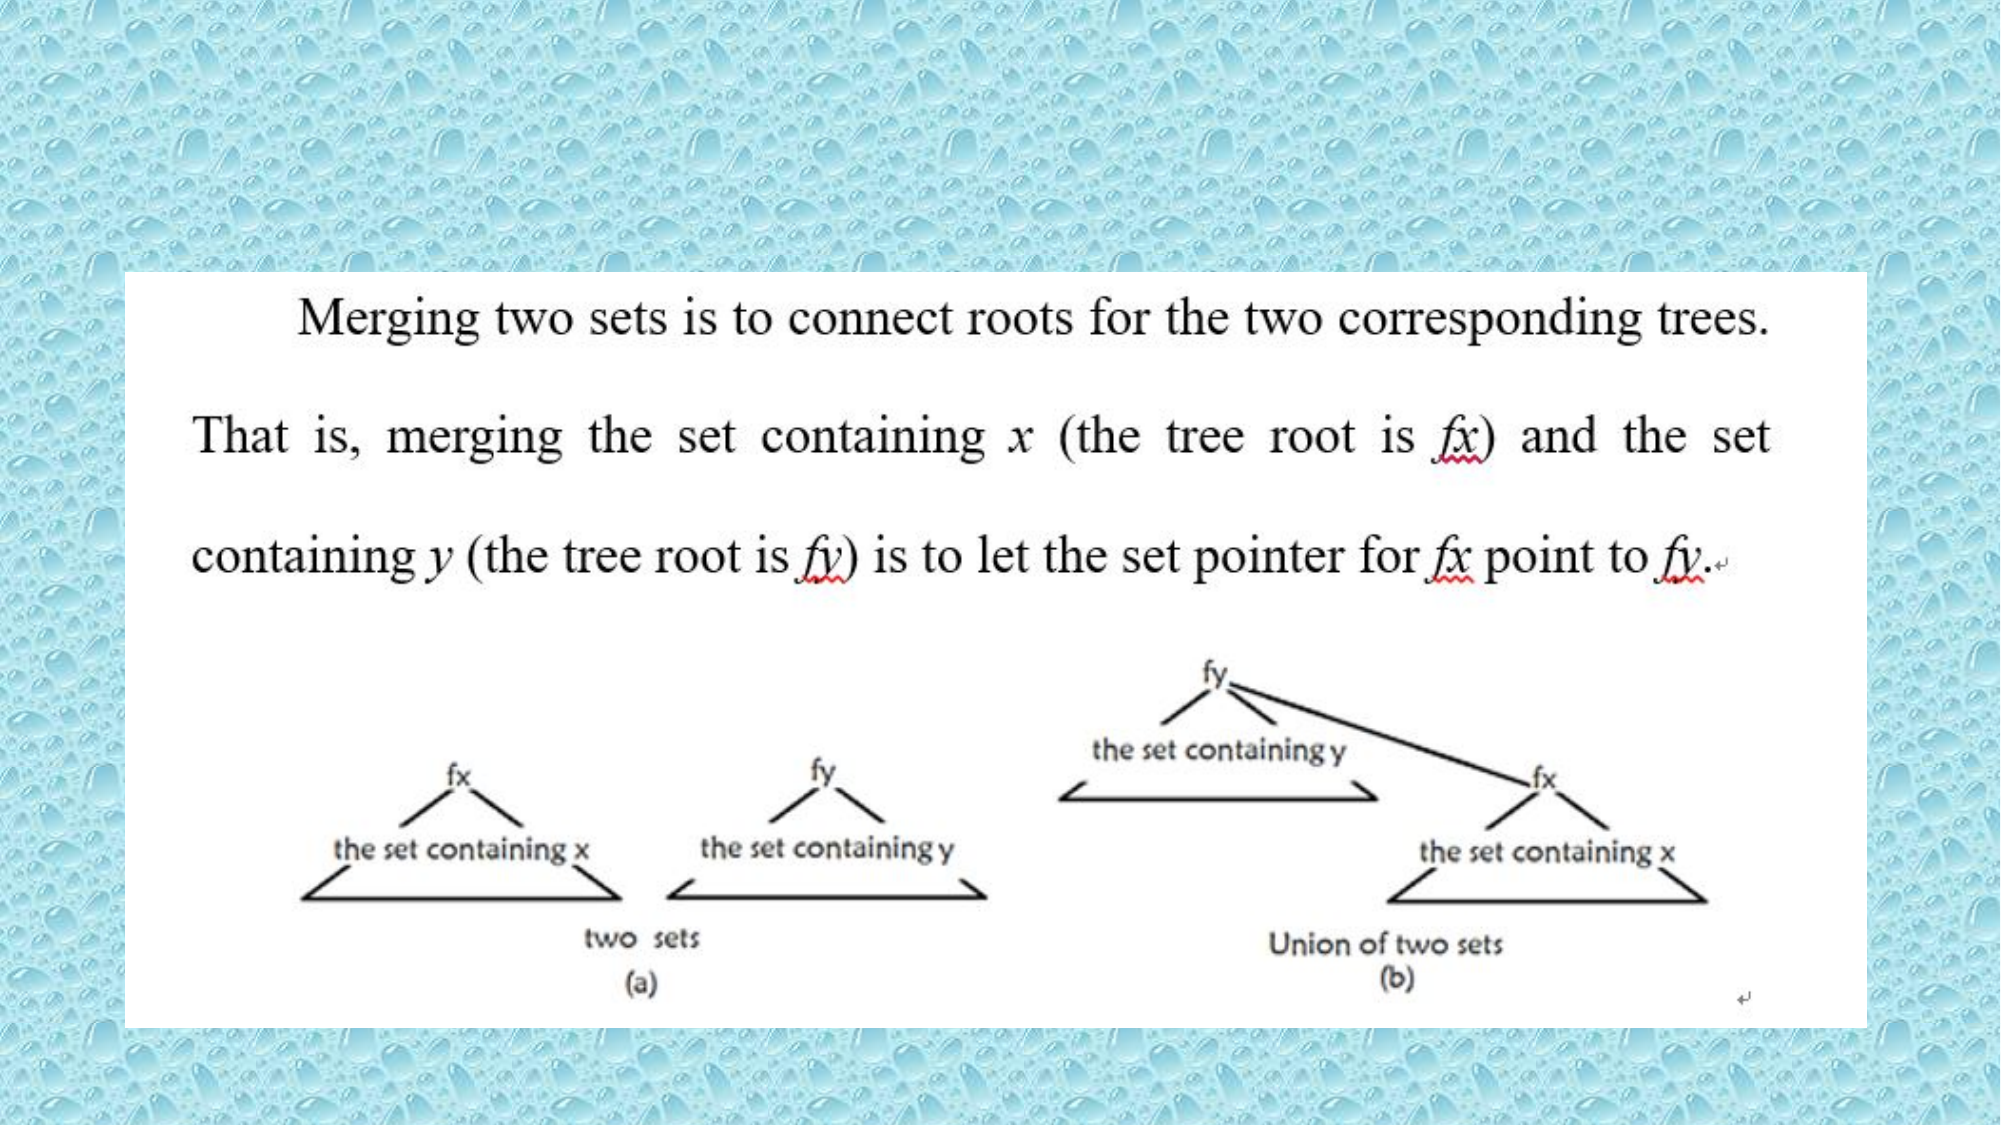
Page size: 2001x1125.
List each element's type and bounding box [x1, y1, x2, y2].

list [125, 272, 1867, 1028]
picture [0, 0, 2001, 1125]
